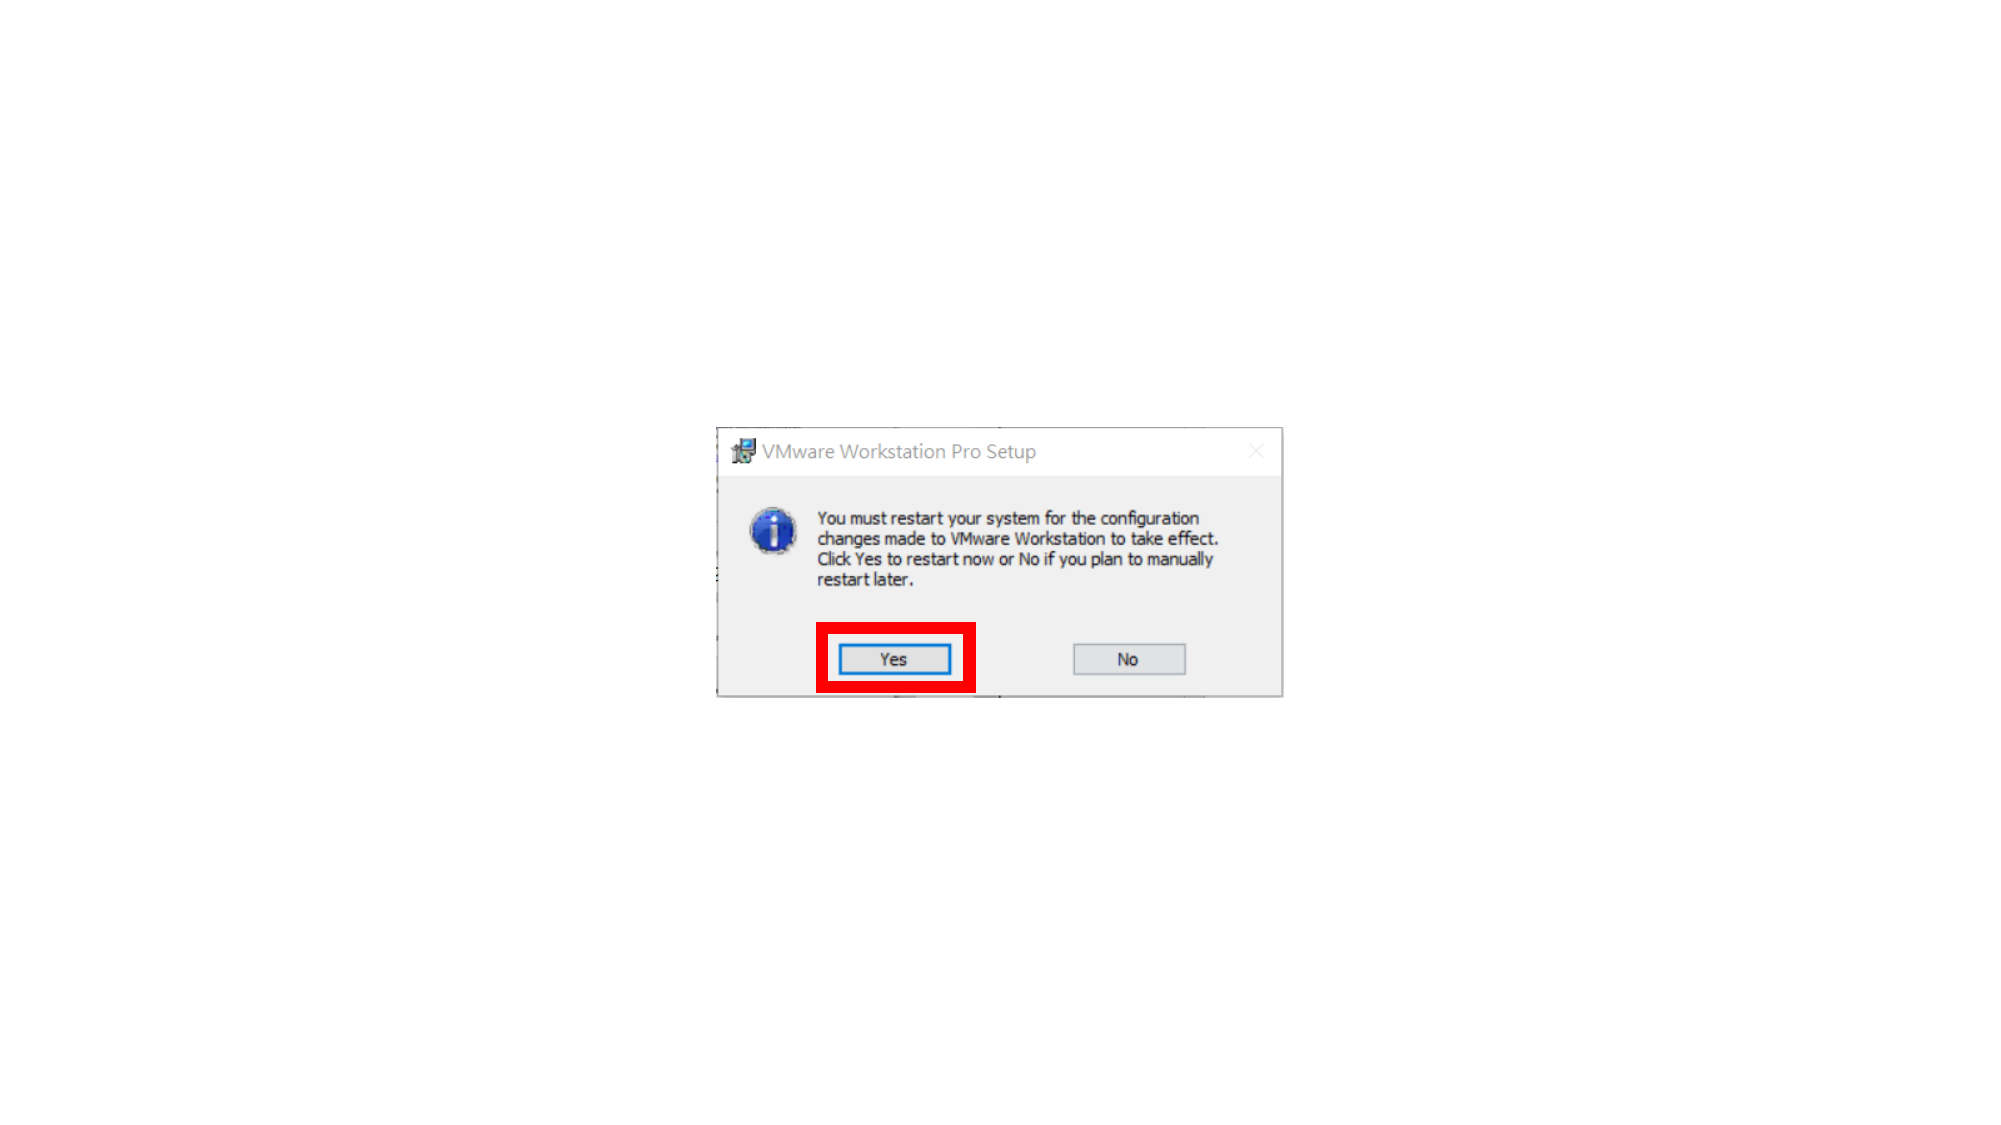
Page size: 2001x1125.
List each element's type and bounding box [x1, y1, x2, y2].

picture [716, 427, 1284, 698]
